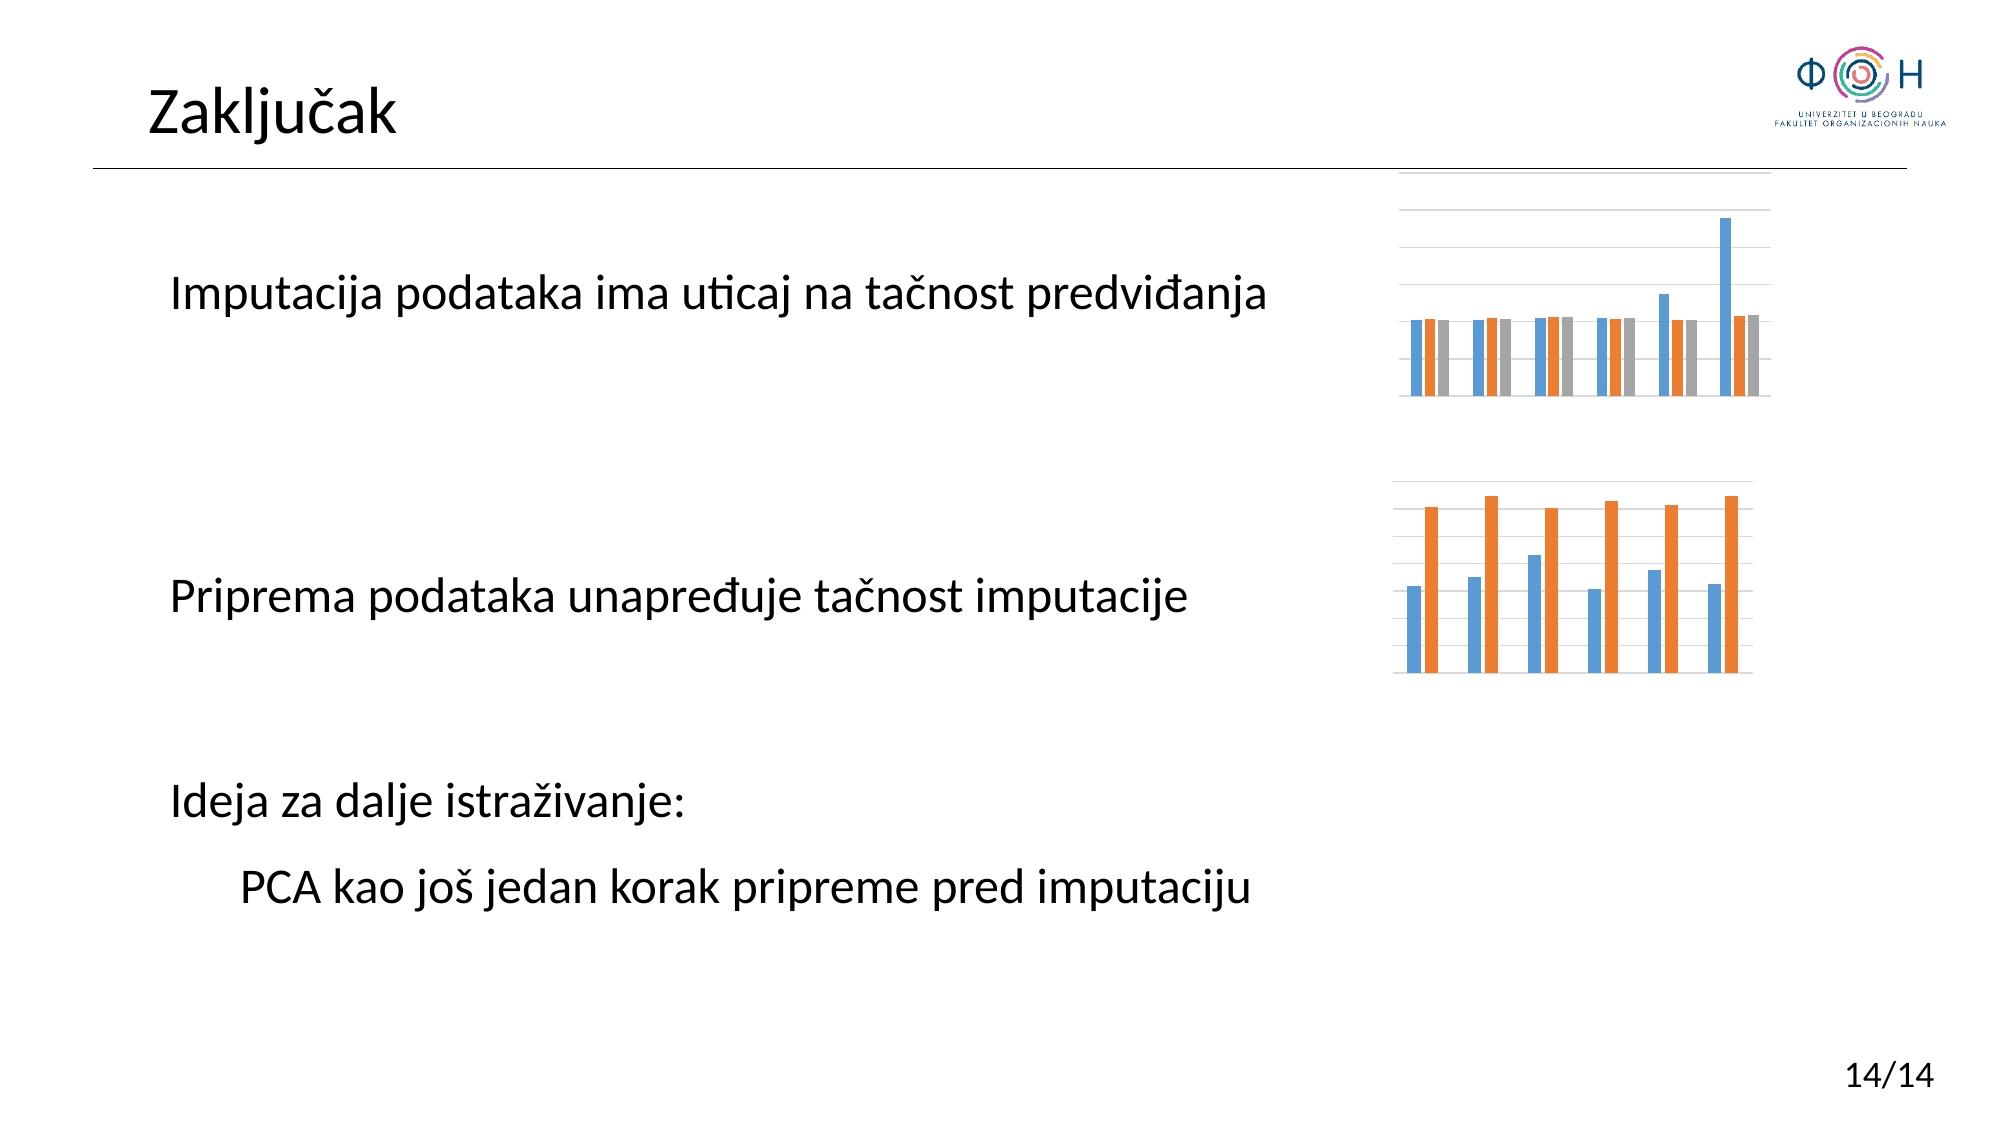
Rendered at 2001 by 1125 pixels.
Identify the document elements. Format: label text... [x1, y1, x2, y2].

text_box Imputacija podataka ima uticaj na tačnost predviđanja [154, 252, 1327, 328]
text_box Zaključak [133, 59, 1765, 154]
chart [1364, 474, 1759, 711]
chart [1391, 168, 1779, 401]
picture [1765, 22, 1954, 156]
text_box PCA kao još jedan korak pripreme pred imputaciju [169, 846, 1341, 921]
text_box Ideja za dalje istraživanje: [154, 759, 1327, 835]
text_box Priprema podataka unapređuje tačnost imputacije [154, 554, 1327, 630]
text_box 14/14 [1829, 1042, 1986, 1102]
